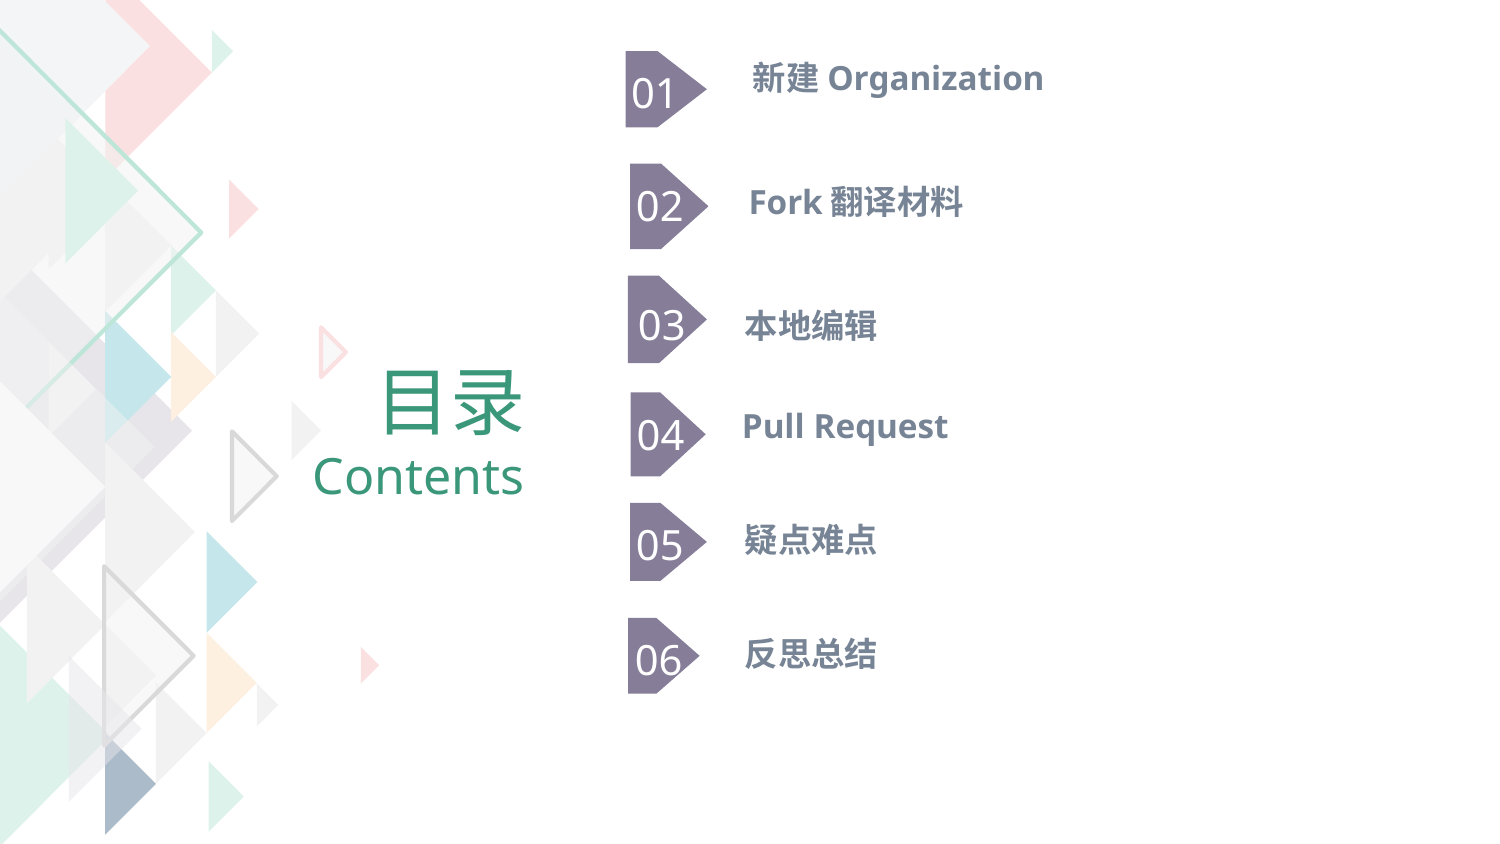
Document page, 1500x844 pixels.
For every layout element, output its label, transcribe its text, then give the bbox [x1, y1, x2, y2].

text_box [619, 617, 700, 694]
text_box 目录 Contents [384, 347, 540, 512]
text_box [733, 173, 1423, 256]
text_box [0, 0, 380, 844]
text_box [711, 397, 1401, 480]
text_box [621, 392, 706, 477]
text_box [730, 297, 1419, 380]
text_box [737, 49, 1427, 135]
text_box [714, 625, 1404, 709]
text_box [620, 163, 709, 250]
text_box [616, 50, 708, 128]
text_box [718, 511, 1408, 593]
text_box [621, 502, 708, 582]
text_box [623, 275, 708, 364]
